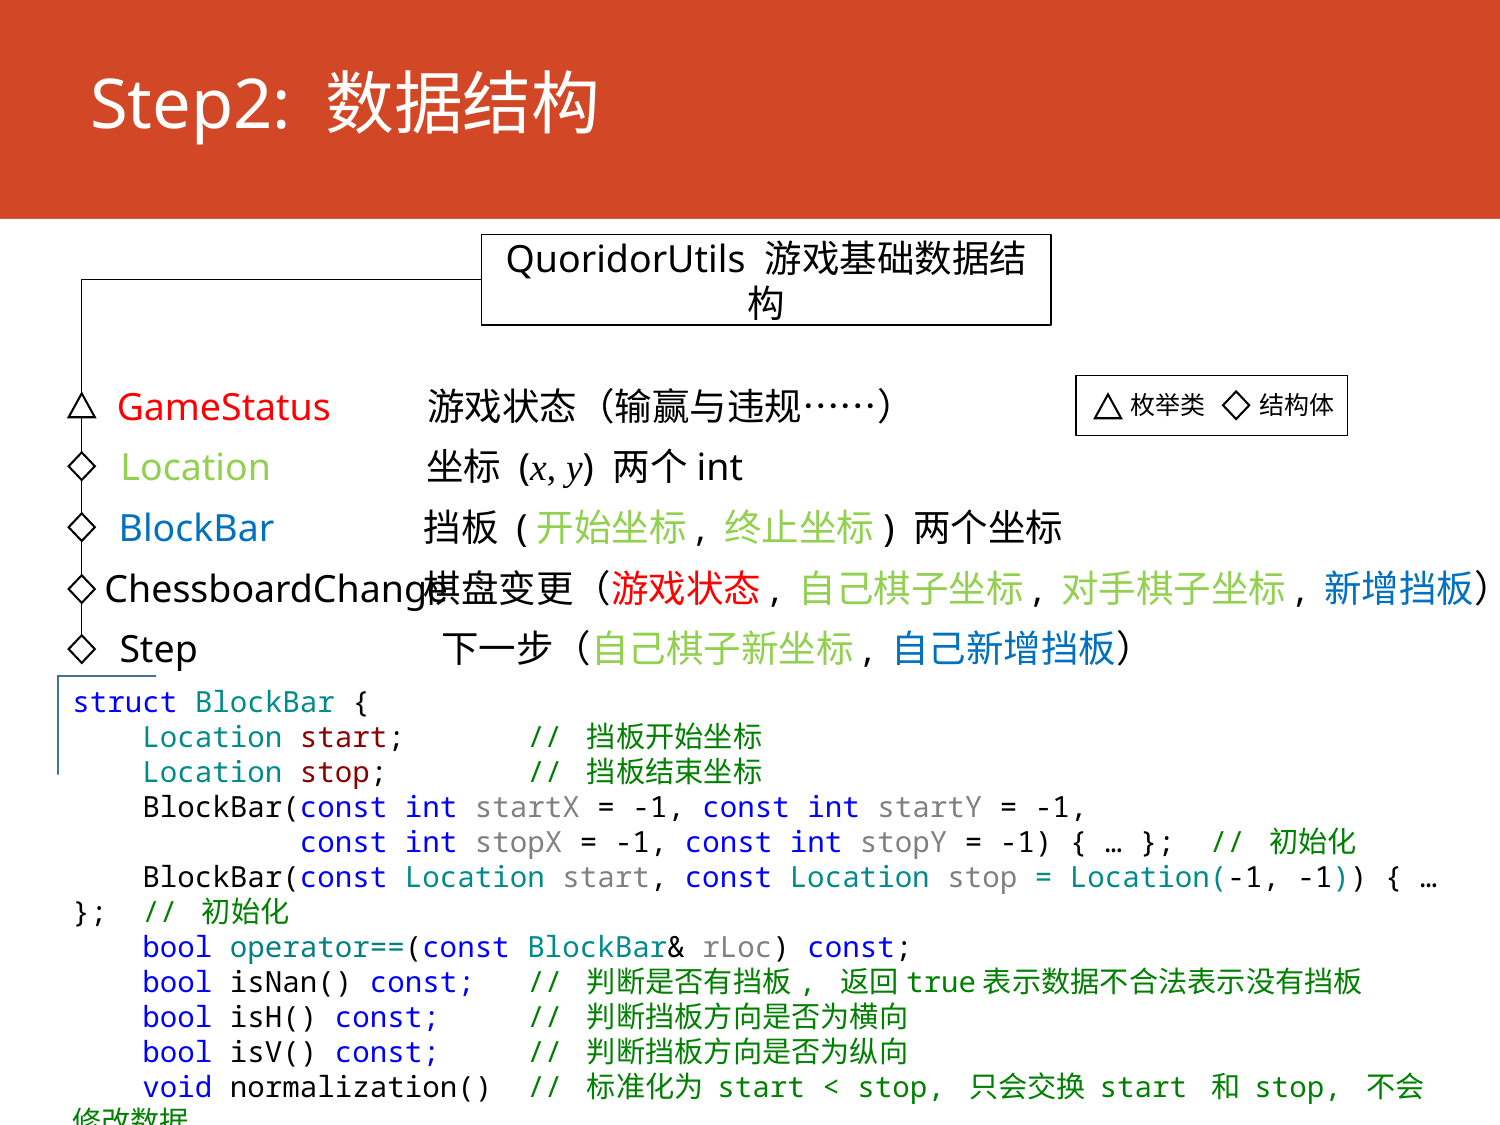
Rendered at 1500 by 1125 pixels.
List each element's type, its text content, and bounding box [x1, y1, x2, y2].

text_box Step2: 数据结构 [74, 0, 1397, 202]
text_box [68, 234, 1500, 679]
text_box struct BlockBar { Location start; // 挡板开始坐标 Location stop; // 挡板结束坐标 BlockBar(const int startX = -1, const int startY = -1, const int stopX = -1, const int stopY = -1) { … }; // 初始化 BlockBar(const Location start, const Location stop = Location(-1, -1)) { … }; // 初始化 bool operator==(const BlockBar& rLoc) const; bool isNan() const; // 判断是否有挡板, 返回true表示数据不合法表示没有挡板 bool isH() const; // 判断挡板方向是否为横向 bool isV() const; // 判断挡板方向是否为纵向 void normalization() // 标准化为 start < stop, 只会交换 start 和 stop, 不会修改数据 }; [57, 677, 1460, 1125]
